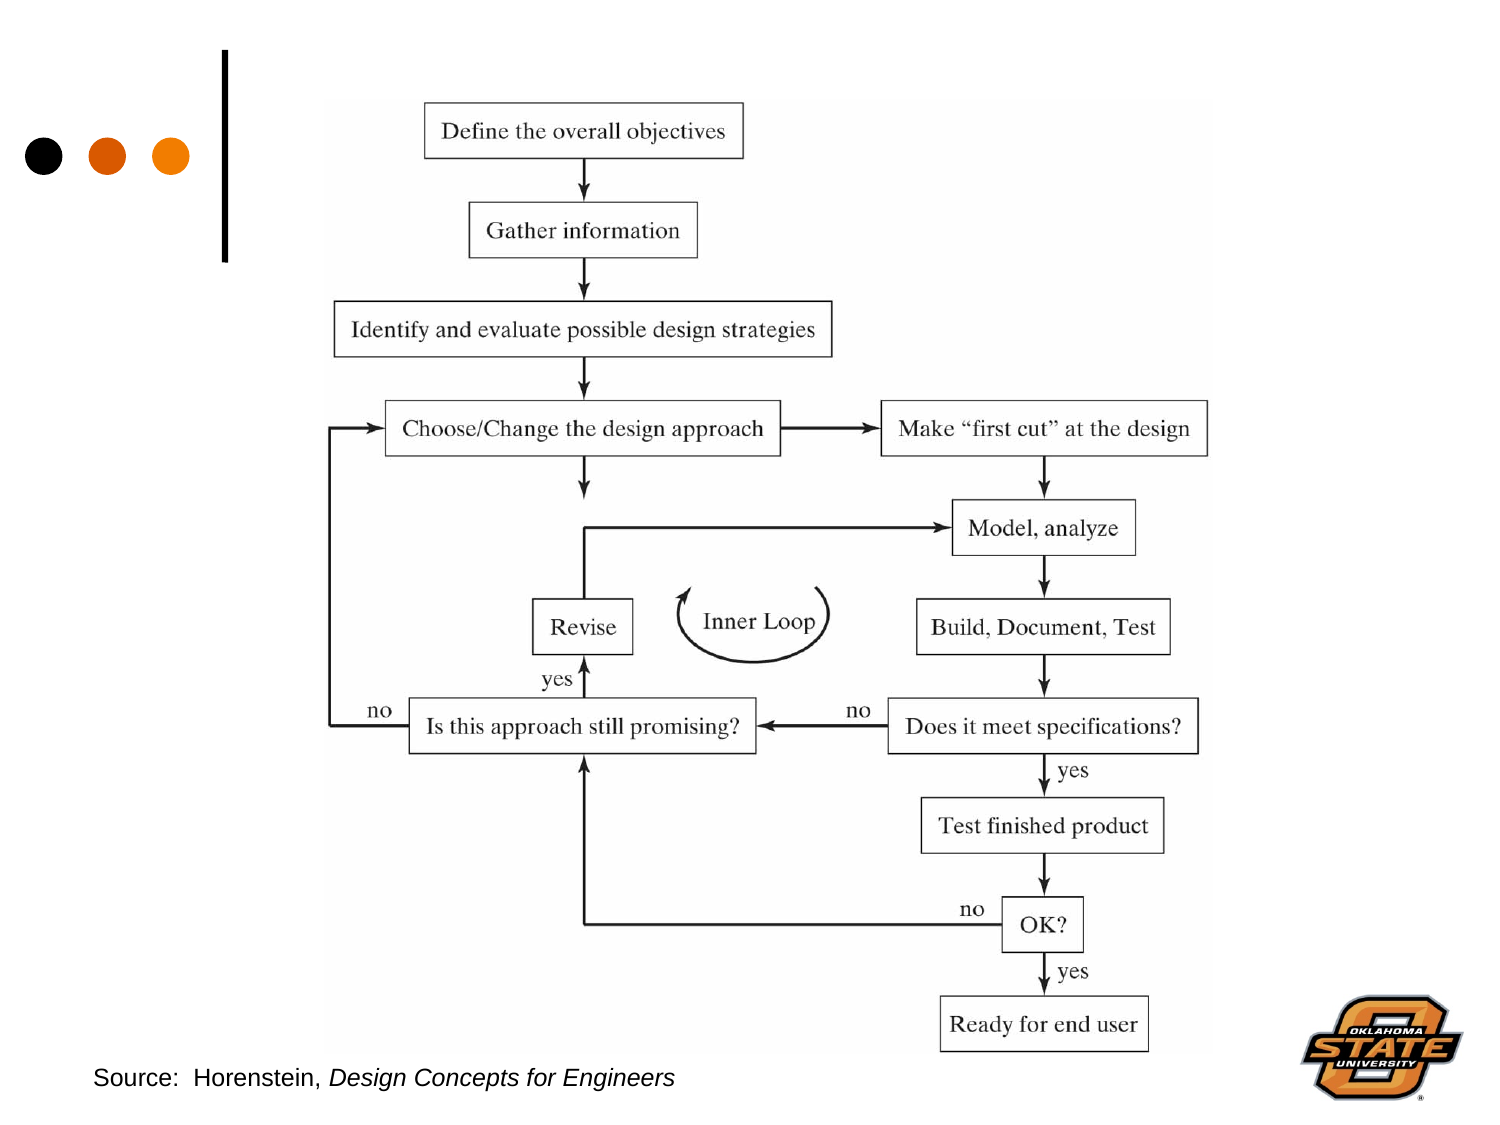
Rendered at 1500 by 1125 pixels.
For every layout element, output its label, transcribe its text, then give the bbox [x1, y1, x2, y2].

picture [1299, 994, 1464, 1101]
text_box Source: Horenstein, Design Concepts for Engineers [78, 1053, 754, 1099]
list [324, 99, 1213, 1054]
